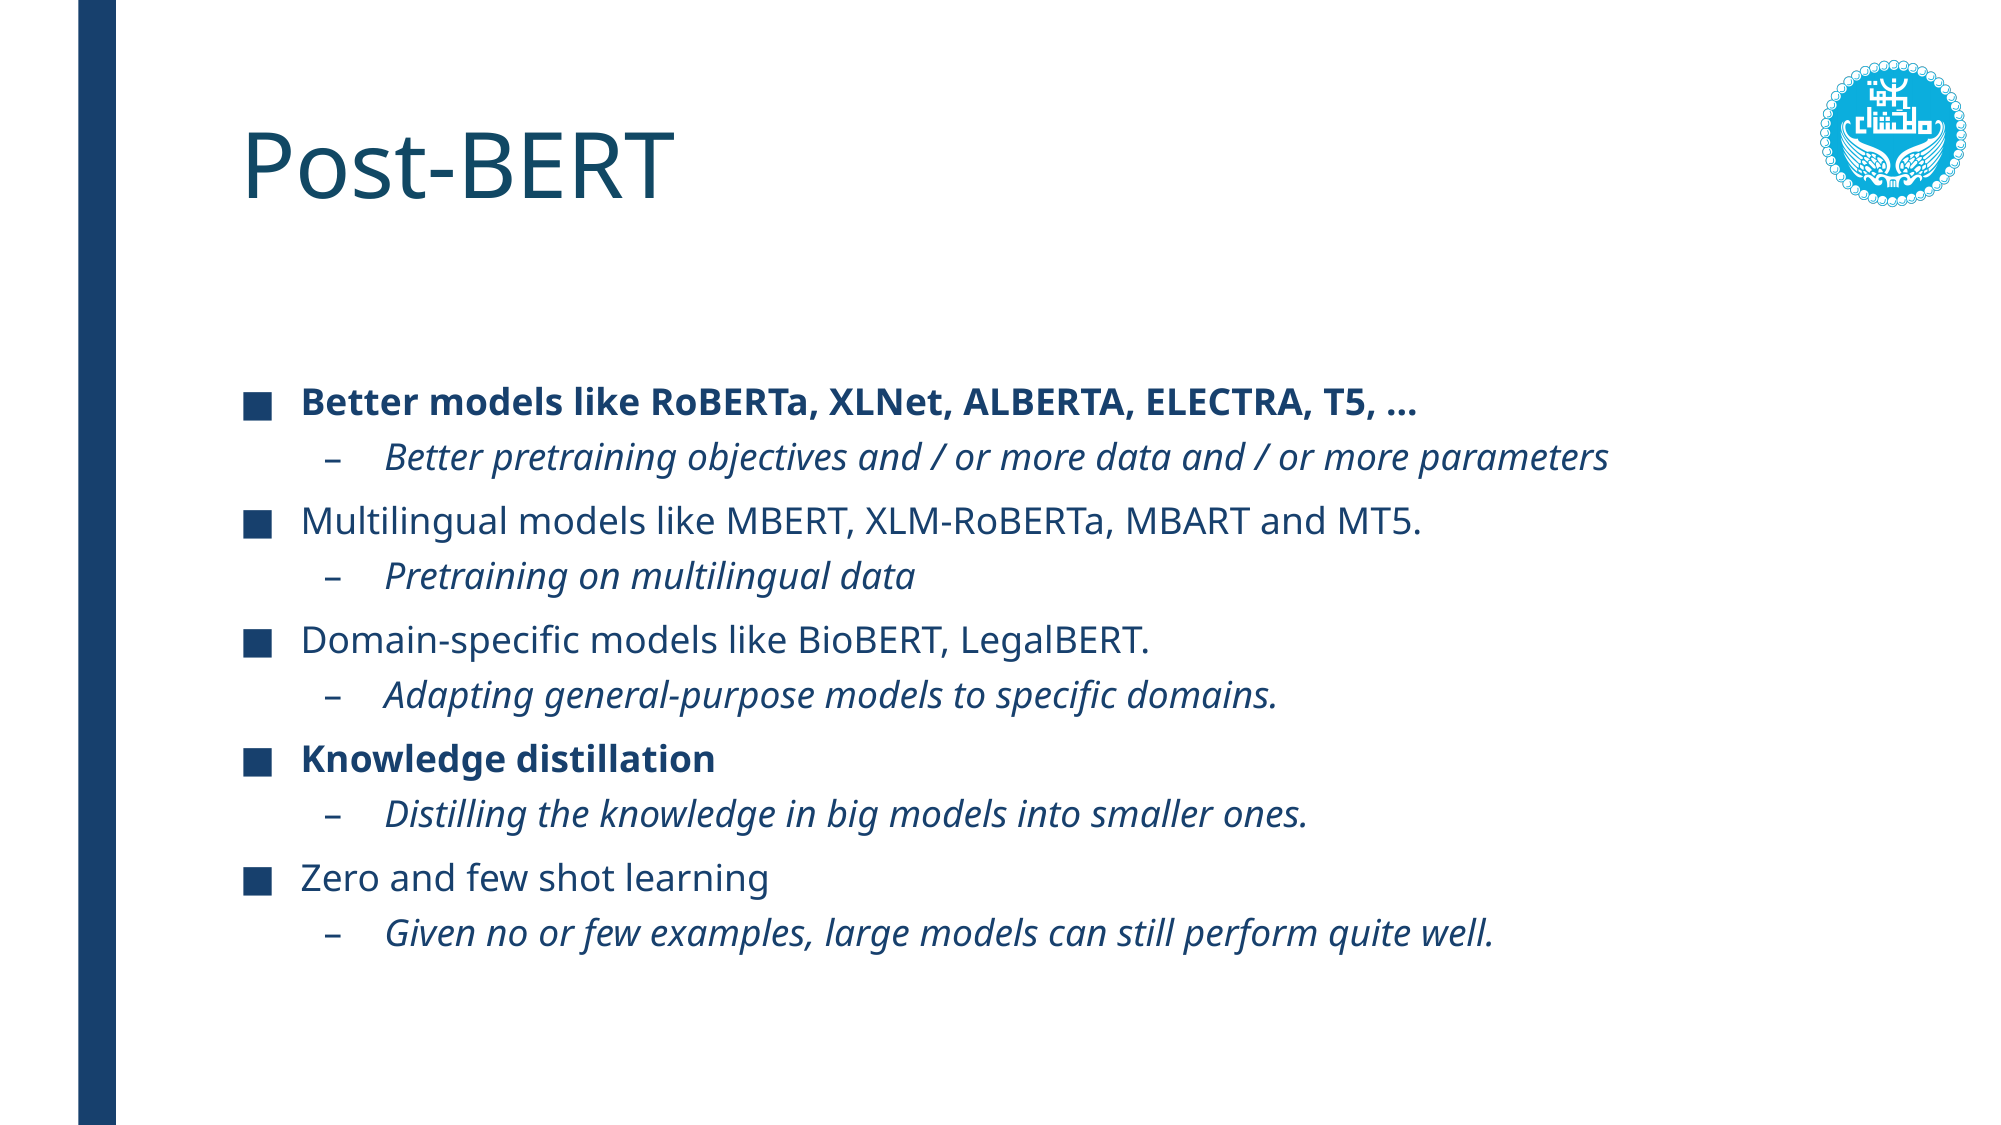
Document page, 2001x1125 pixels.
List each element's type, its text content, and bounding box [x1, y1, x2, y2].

title Post-BERT [225, 112, 1800, 357]
list Better models like RoBERTa, XLNet, ALBERTA, ELECTRA, T5, ... Better pretraining objectives and / or more data and / or more parameters Multilingual models like MBERT, XLM-RoBERTa, MBART and MT5. Pretraining on multilingual data Domain-specific models like BioBERT, LegalBERT. Adapting general-purpose models to specific domains. Knowledge distillation Distilling the knowledge in big models into smaller ones. Zero and few shot learning Given no or few examples, large models can still perform quite well. [225, 375, 1800, 963]
picture [1819, 58, 1968, 208]
